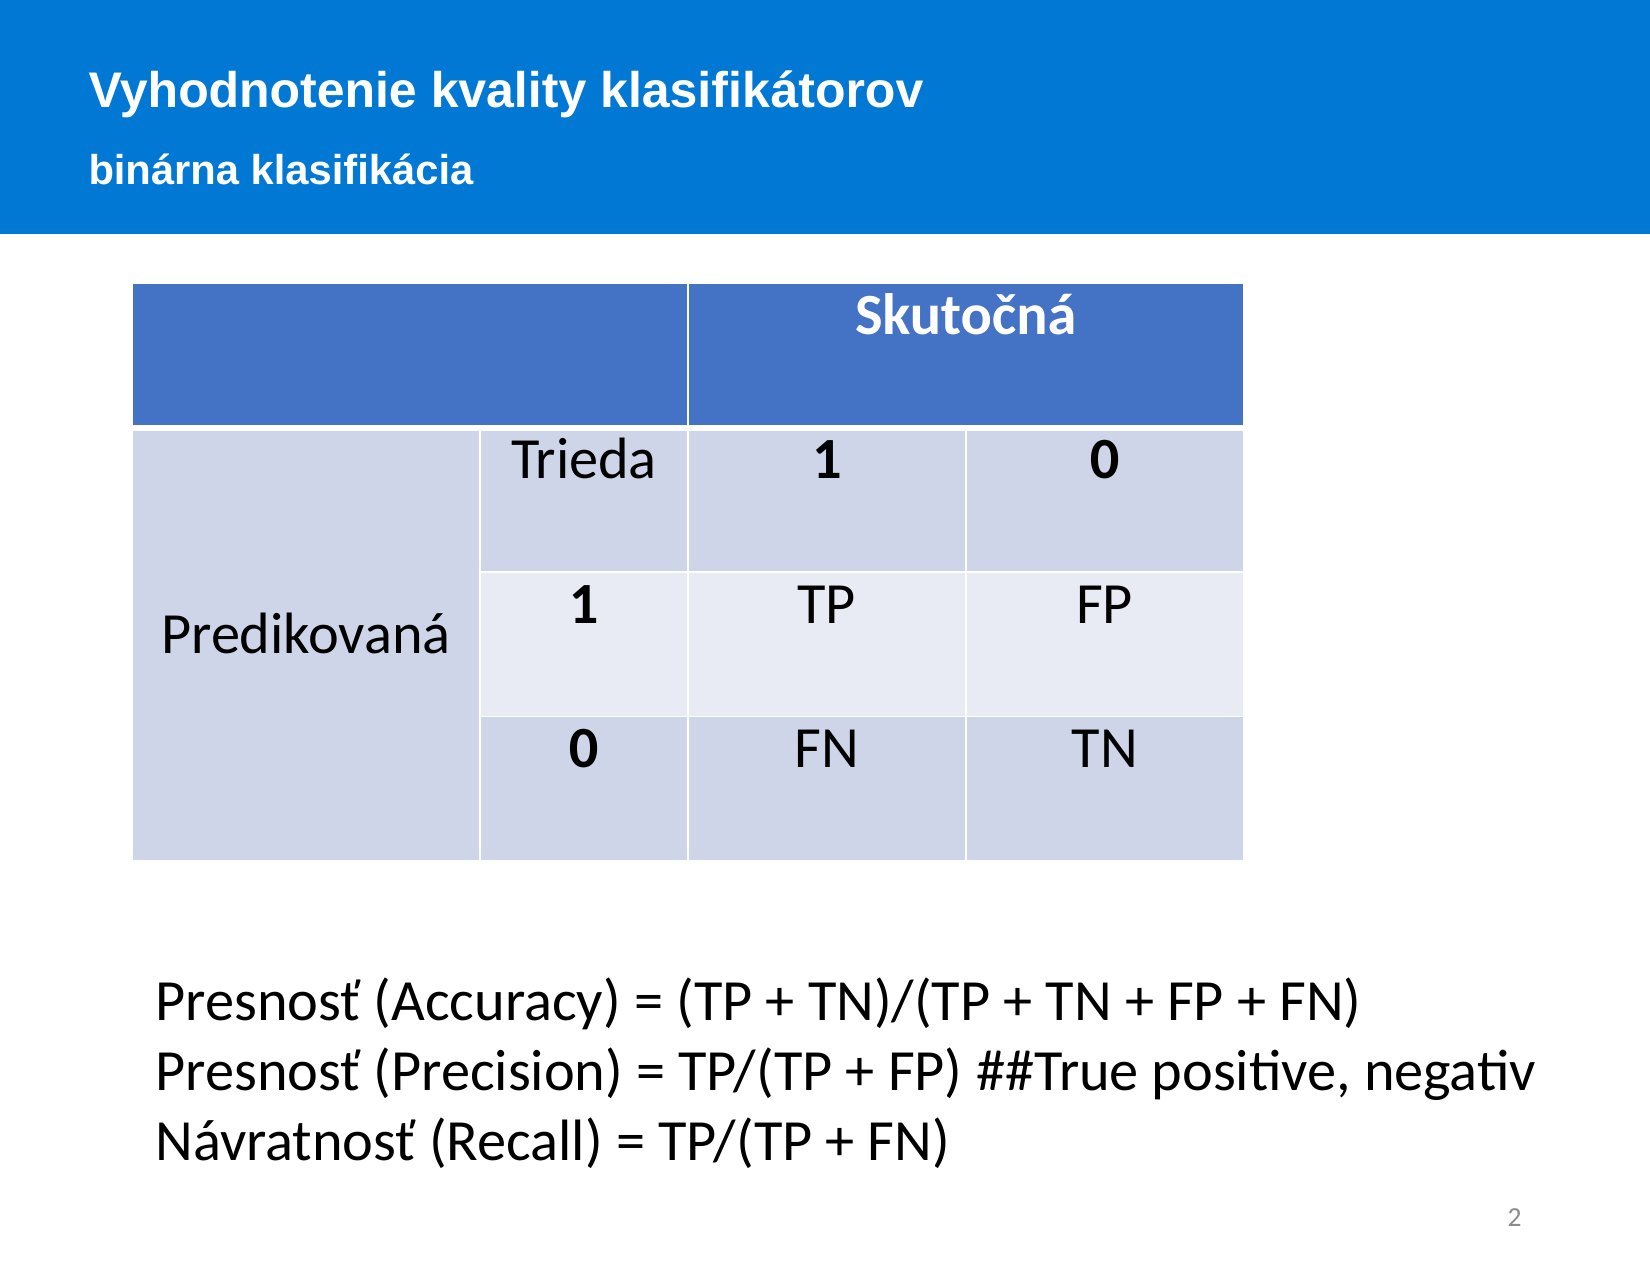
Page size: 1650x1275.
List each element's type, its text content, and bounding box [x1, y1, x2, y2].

table_cell 0 [967, 431, 1243, 571]
text_box Presnosť (Accuracy) = (TP + TN)/(TP + TN + FP + FN) Presnosť (Precision) = TP/(TP + FP) ##True positive, negativ Návratnosť (Recall) = TP/(TP + FN) [141, 954, 1552, 1180]
table_header [133, 284, 687, 425]
table_cell 1 [481, 573, 687, 716]
table_cell Predikovaná [133, 431, 479, 860]
text_box Vyhodnotenie kvality klasifikátorov binárna klasifikácia [73, 20, 1602, 268]
slide_number 2 [1165, 1181, 1537, 1250]
table_cell TN [967, 717, 1243, 860]
table_cell TP [689, 573, 965, 716]
table_cell FP [967, 573, 1243, 716]
table_header Skutočná [689, 284, 1243, 425]
text_box [0, 0, 1650, 234]
table_cell 0 [481, 717, 687, 860]
table_cell FN [689, 717, 965, 860]
table_cell Trieda [481, 431, 687, 571]
table_cell 1 [689, 431, 965, 571]
